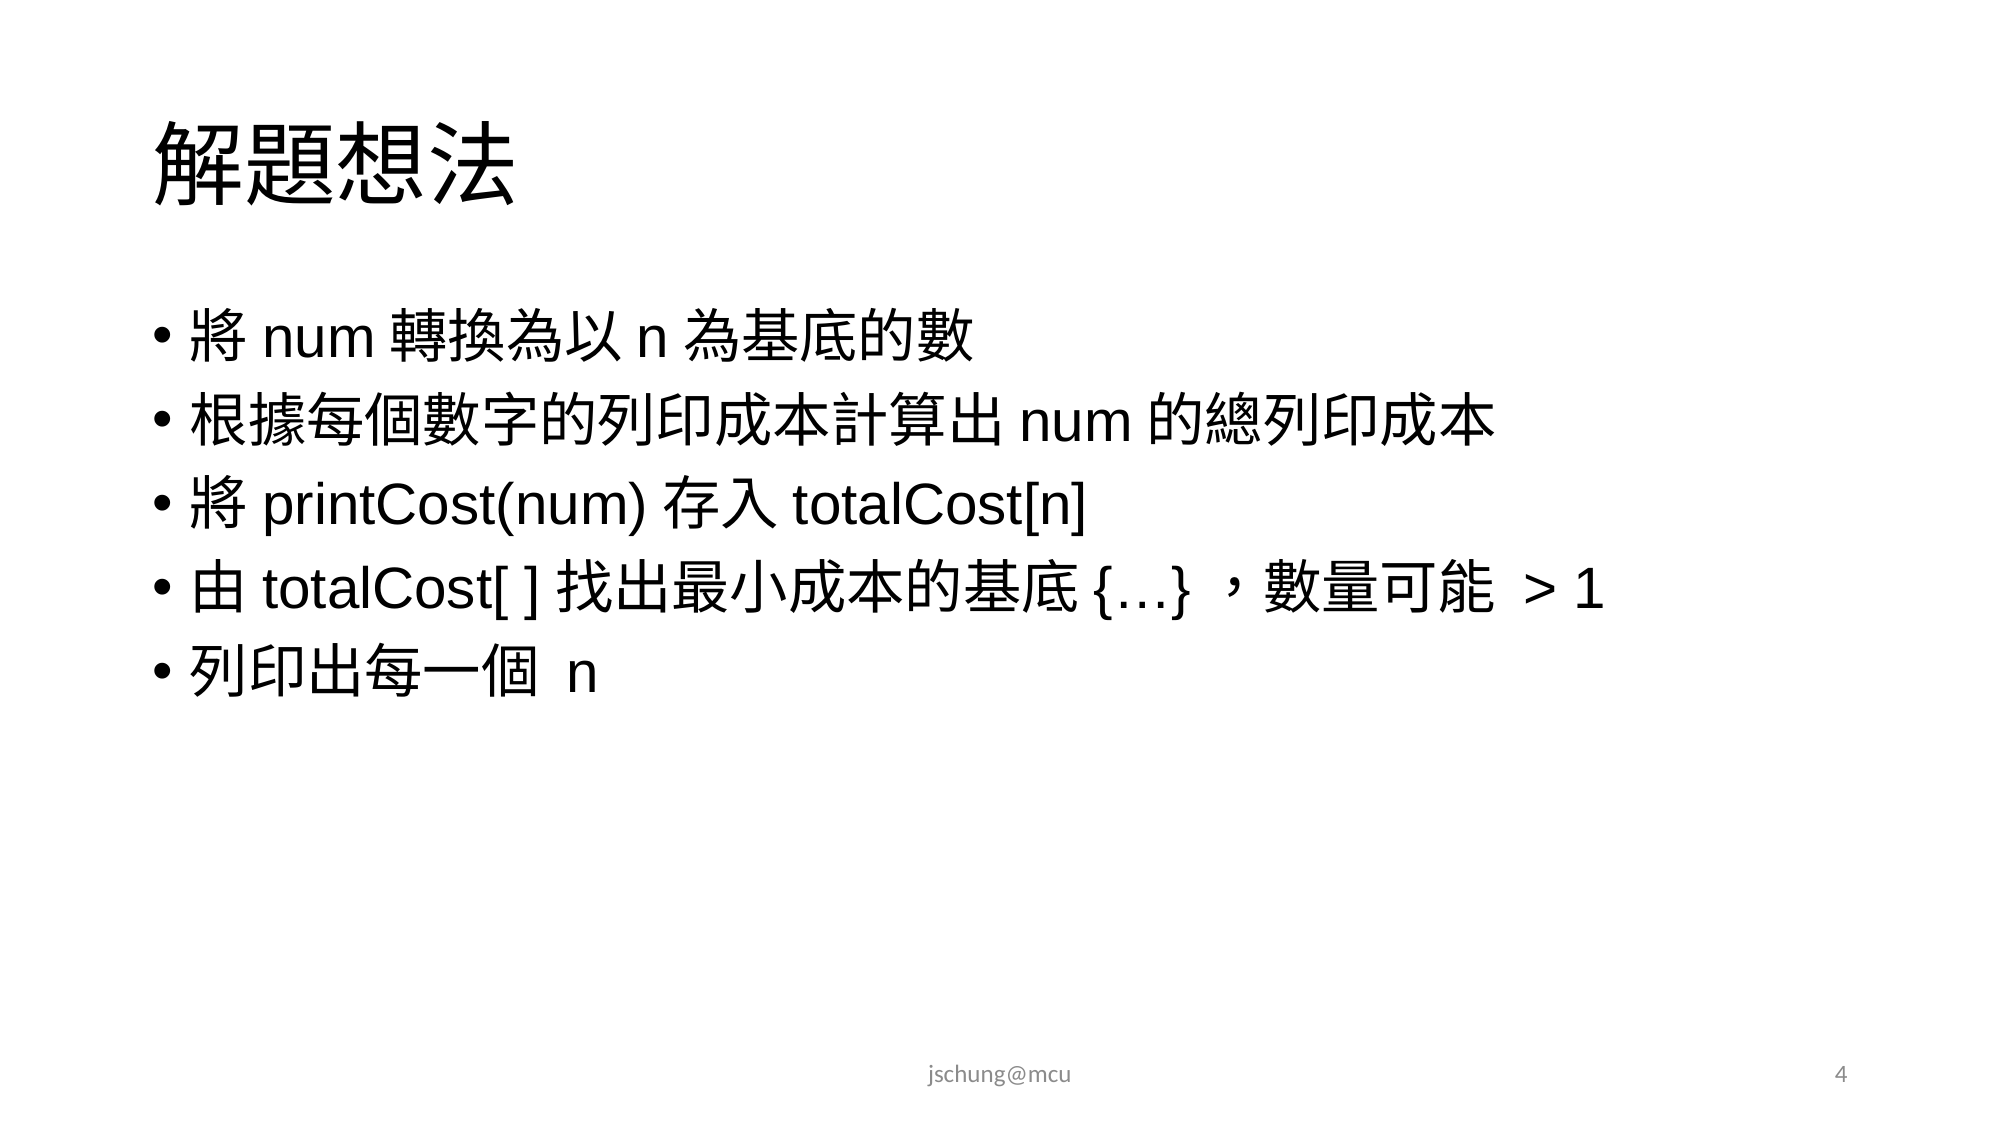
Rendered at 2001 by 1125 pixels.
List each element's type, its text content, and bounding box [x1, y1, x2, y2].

list 將num轉換為以n為基底的數 根據每個數字的列印成本計算出num的總列印成本 將printCost(num)存入totalCost[n] 由totalCost[ ]找出最小成本的基底{…}，數量可能 > 1 列印出每一個 n [137, 299, 1863, 1014]
footer jschung@mcu [662, 1042, 1338, 1103]
slide_number 4 [1412, 1042, 1863, 1103]
title 解題想法 [137, 59, 1863, 278]
